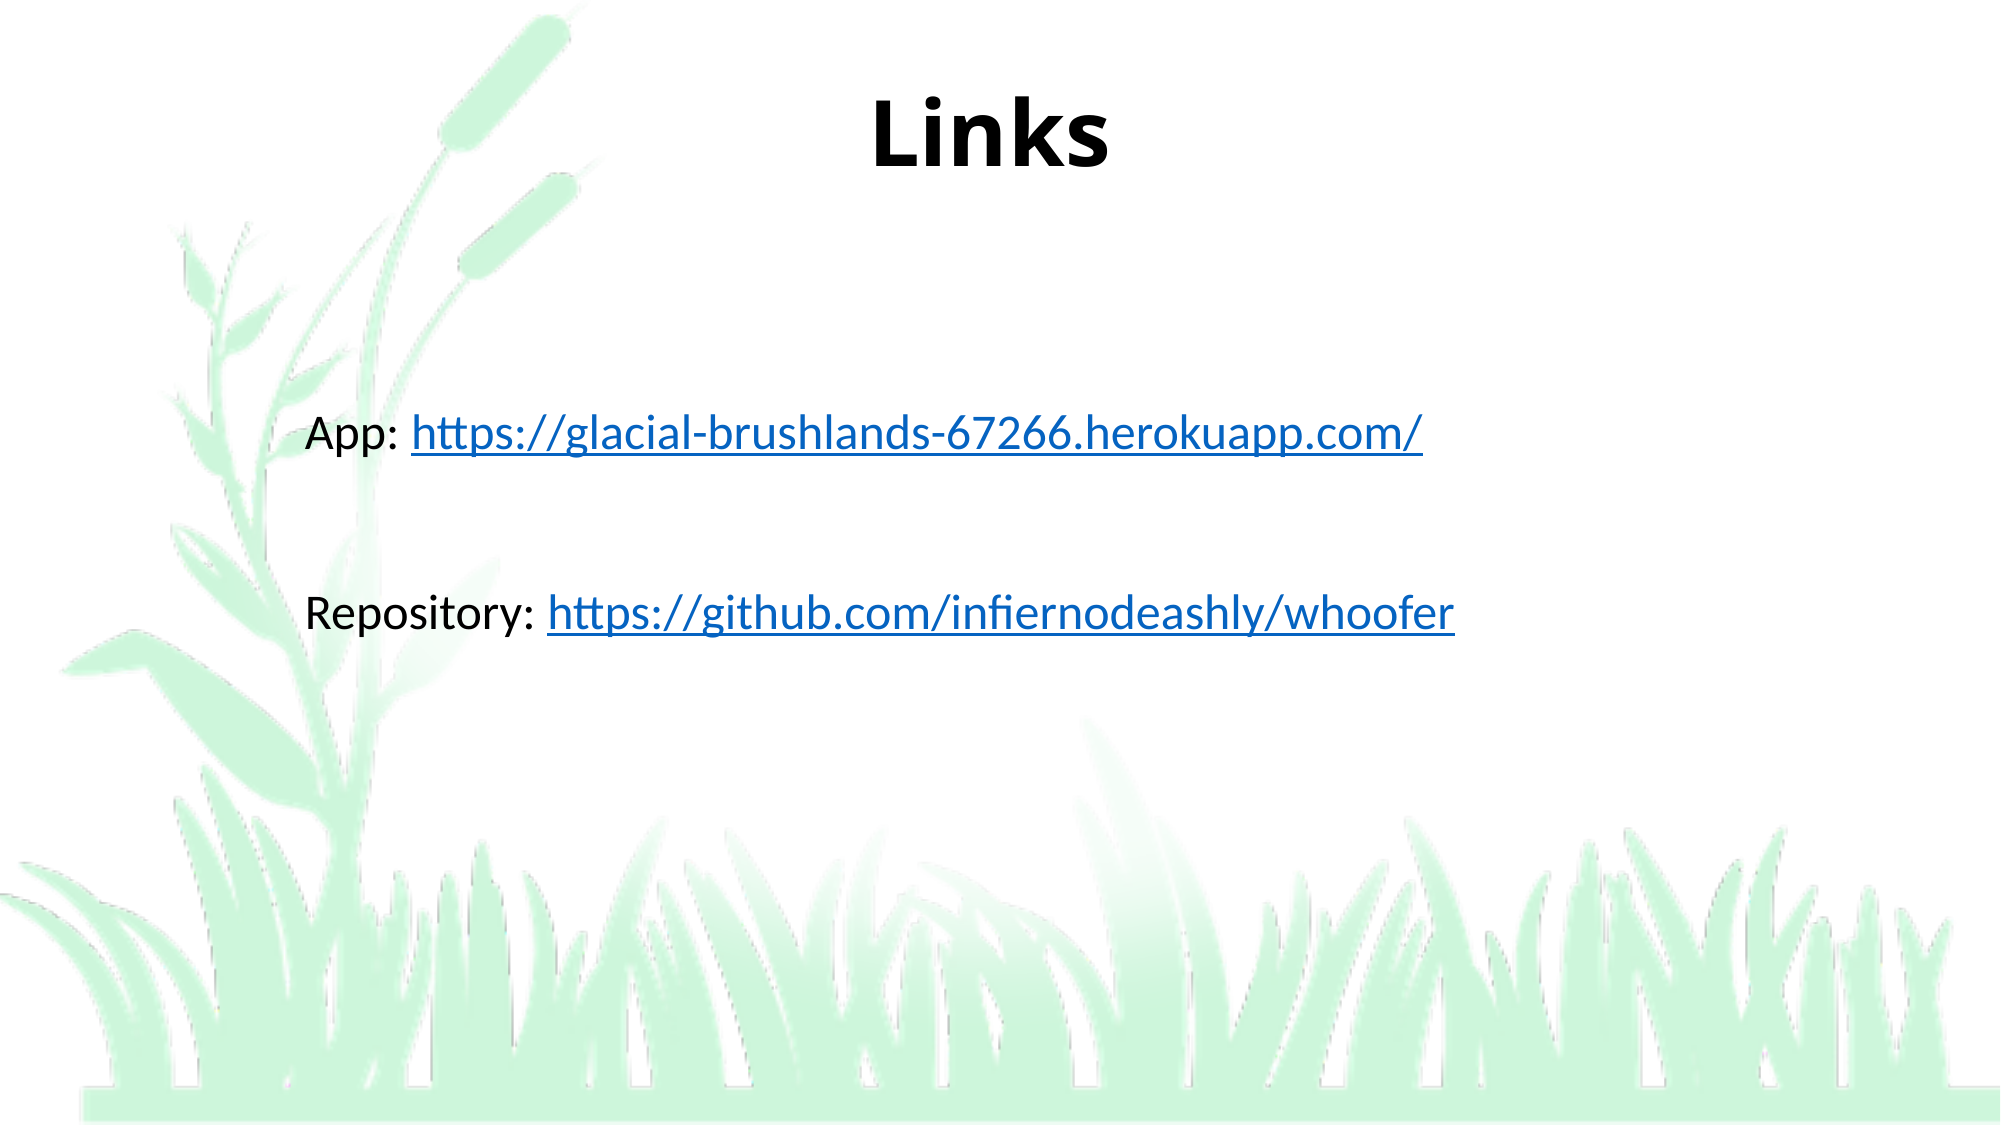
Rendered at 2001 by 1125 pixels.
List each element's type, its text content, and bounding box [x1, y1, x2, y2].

picture [0, 0, 2001, 1125]
title Links [126, 27, 1852, 246]
text_box App: https://glacial-brushlands-67266.herokuapp.com/ Repository: https://github.com/infiernodeashly/whoofer [290, 362, 1774, 737]
